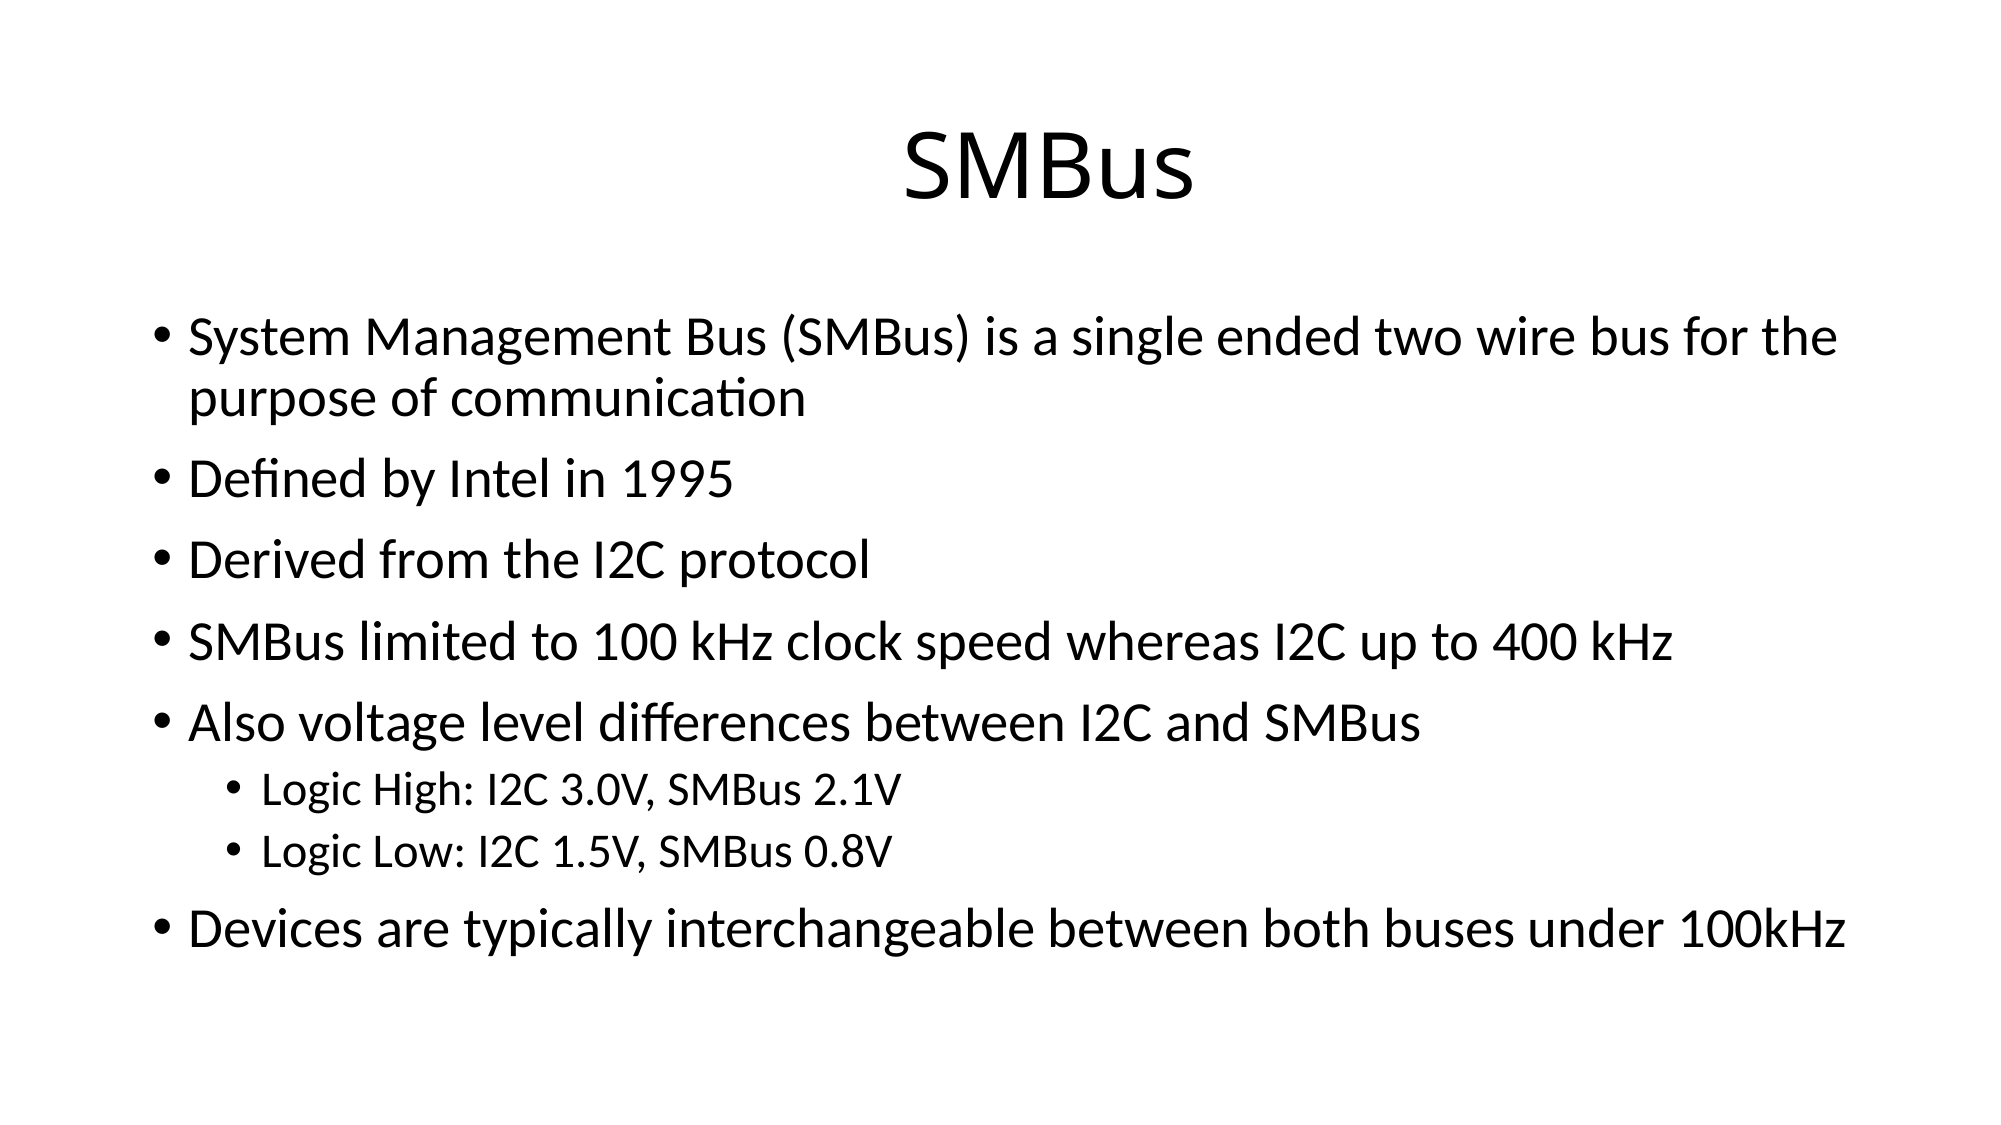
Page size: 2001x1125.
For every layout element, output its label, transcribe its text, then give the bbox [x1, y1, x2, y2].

title SMBus [137, 59, 1863, 278]
list System Management Bus (SMBus) is a single ended two wire bus for the purpose of communication Defined by Intel in 1995 Derived from the I2C protocol SMBus limited to 100 kHz clock speed whereas I2C up to 400 kHz Also voltage level differences between I2C and SMBus Logic High: I2C 3.0V, SMBus 2.1V Logic Low: I2C 1.5V, SMBus 0.8V Devices are typically interchangeable between both buses under 100kHz [137, 299, 1863, 1014]
